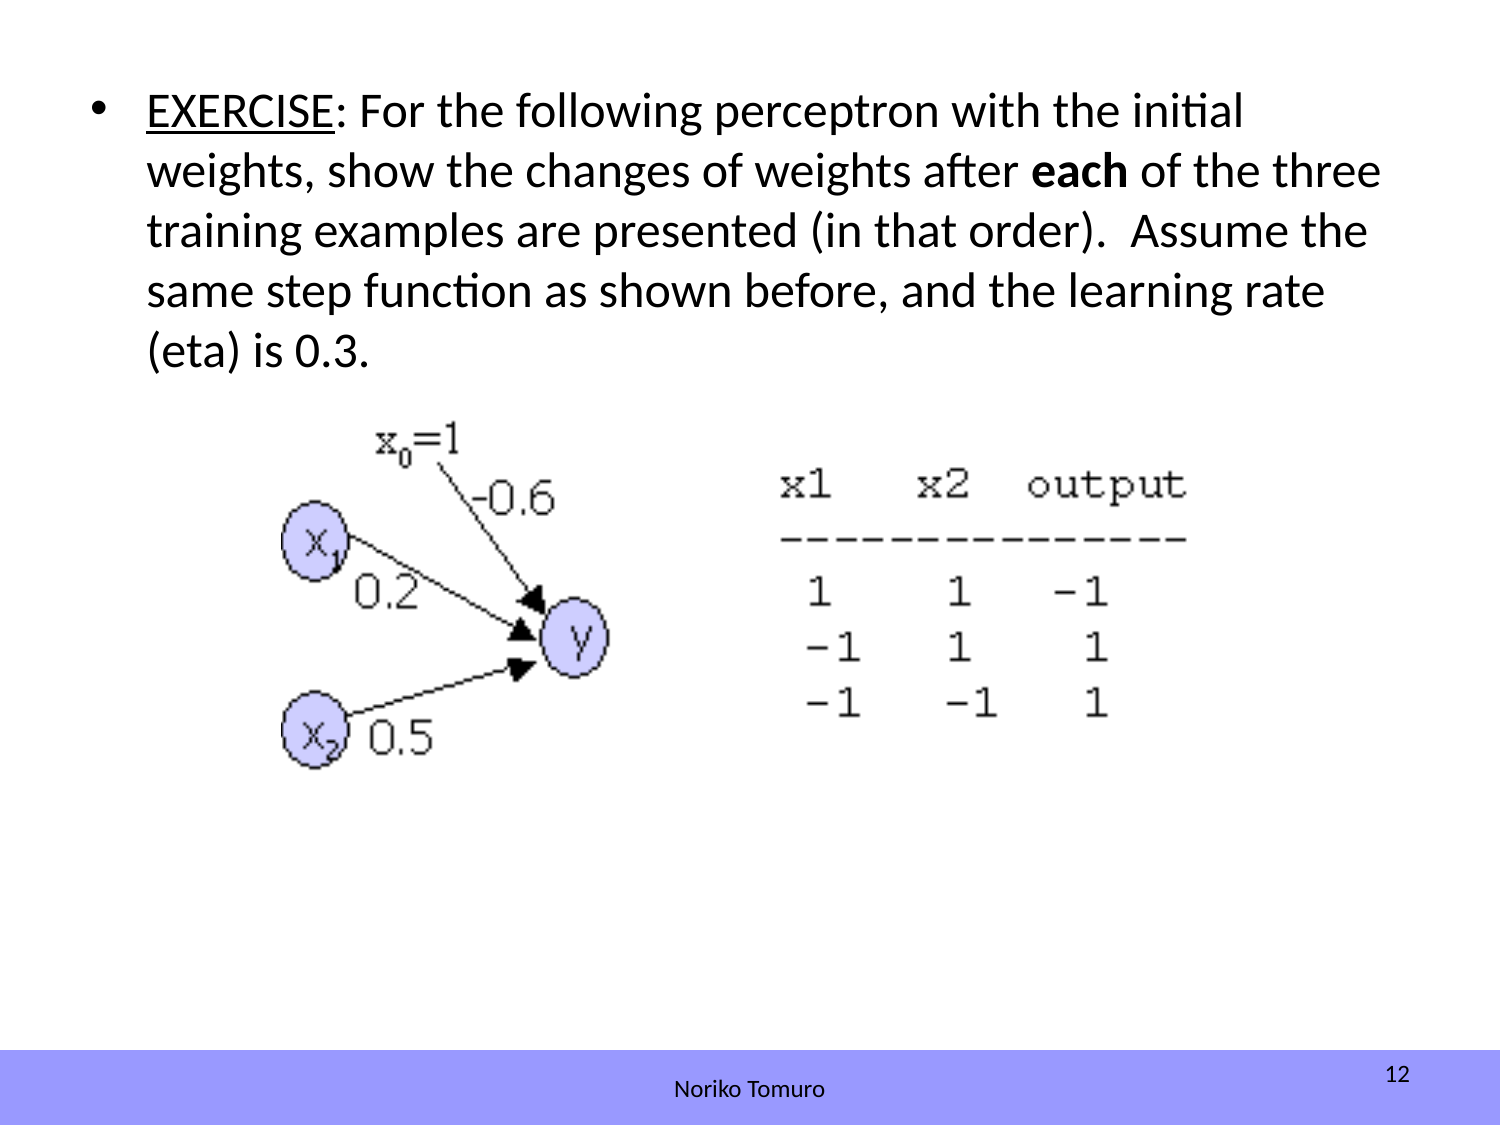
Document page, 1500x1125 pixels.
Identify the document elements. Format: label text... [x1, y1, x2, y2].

list EXERCISE: For the following perceptron with the initial weights, show the changes of weights after each of the three training examples are presented (in that order). Assume the same step function as shown before, and the learning rate (eta) is 0.3. [75, 69, 1425, 1050]
slide_number 12 [1074, 1042, 1425, 1103]
footer Noriko Tomuro [0, 1050, 1500, 1125]
picture [281, 399, 1219, 779]
